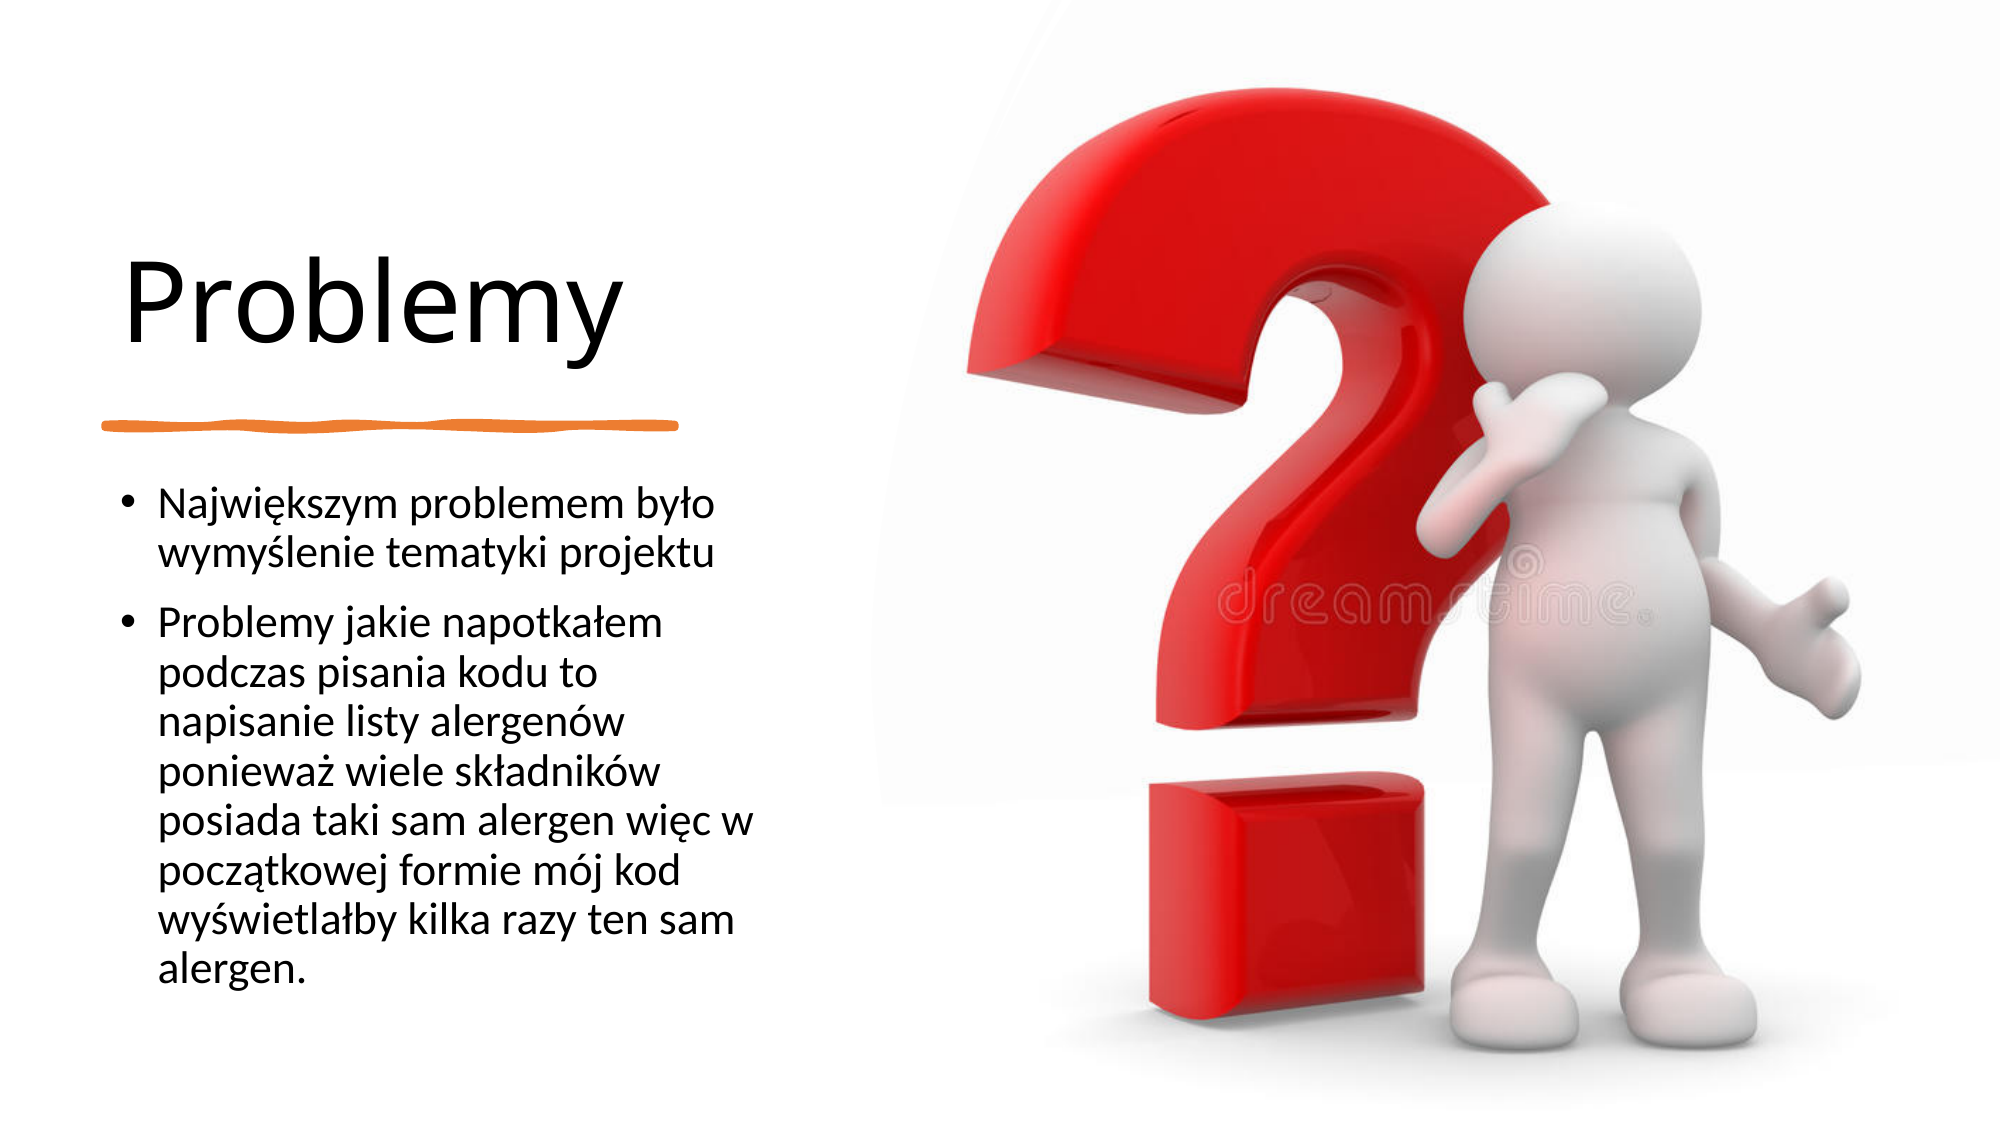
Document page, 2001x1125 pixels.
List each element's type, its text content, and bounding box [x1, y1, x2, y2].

list Największym problemem było wymyślenie tematyki projektu Problemy jakie napotkałem podczas pisania kodu to napisanie listy alergenów ponieważ wiele składników posiada taki sam alergen więc w początkowej formie mój kod wyświetlałby kilka razy ten sam alergen. [105, 471, 802, 1016]
picture [871, 0, 2000, 1125]
text_box [0, 0, 871, 1125]
title Problemy [105, 53, 822, 375]
text_box [103, 421, 676, 431]
